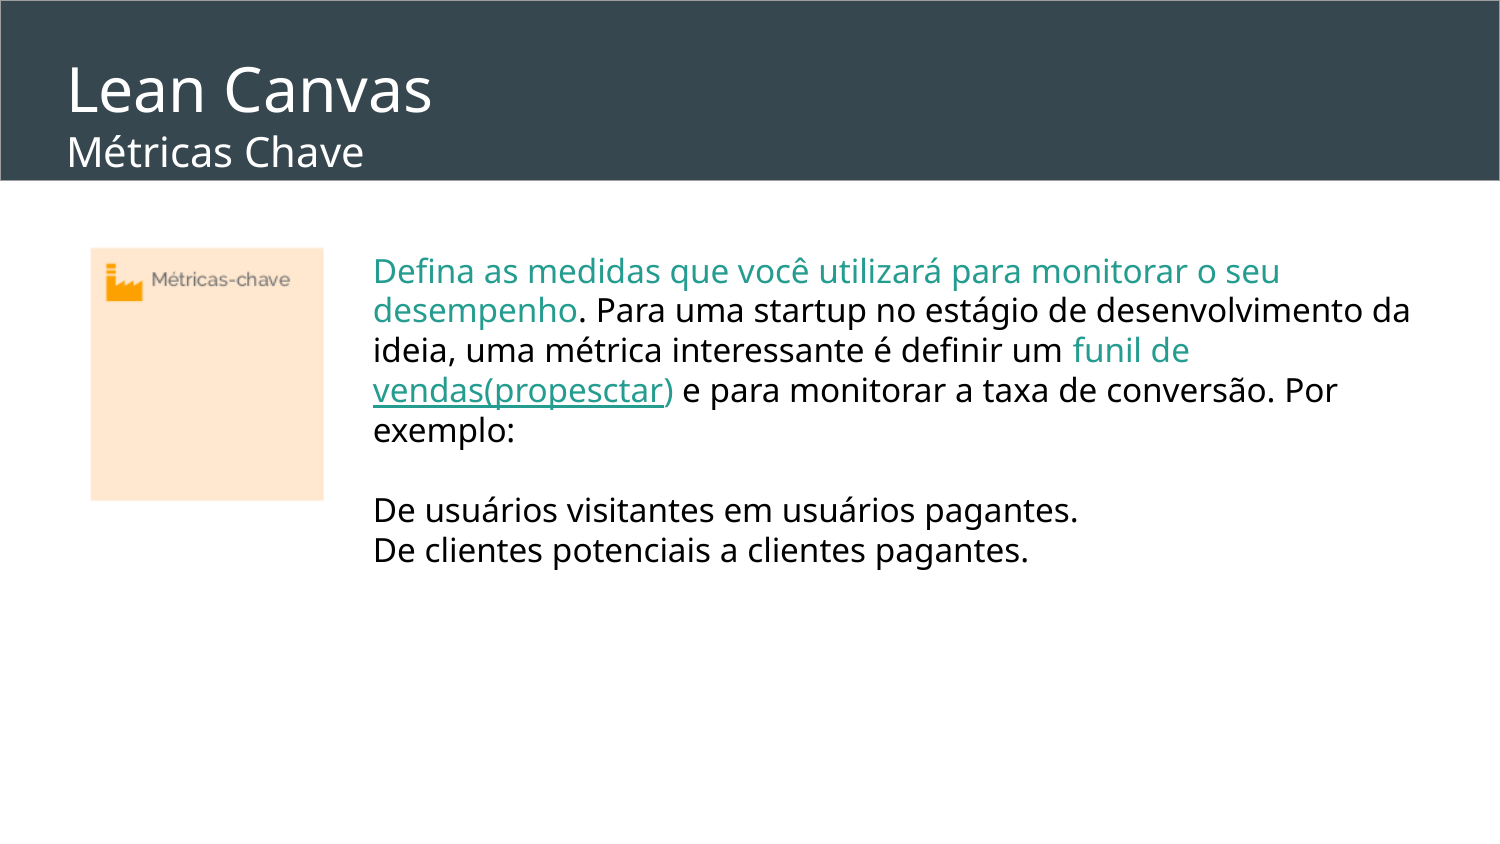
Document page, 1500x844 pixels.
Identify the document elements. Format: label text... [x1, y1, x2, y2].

text_box [0, 0, 1500, 181]
text_box Defina as medidas que você utilizará para monitorar o seu desempenho. Para uma startup no estágio de desenvolvimento da ideia, uma métrica interessante é definir um funil de vendas(propesctar) e para monitorar a taxa de conversão. Por exemplo: De usuários visitantes em usuários pagantes. De clientes potenciais a clientes pagantes. [357, 234, 1444, 819]
title Lean Canvas Métricas Chave [51, 35, 1449, 130]
picture [85, 246, 325, 503]
